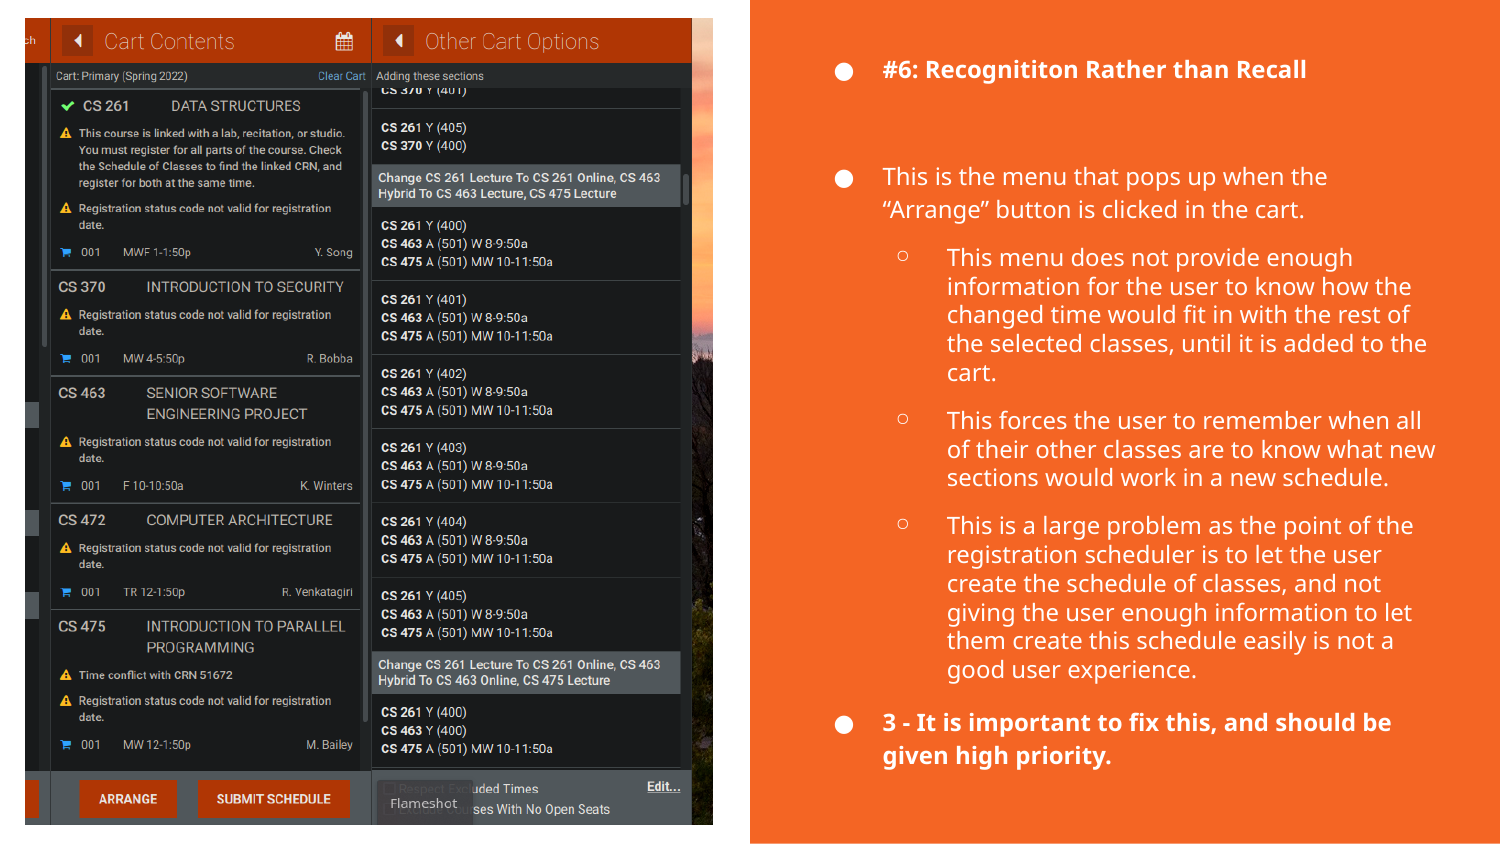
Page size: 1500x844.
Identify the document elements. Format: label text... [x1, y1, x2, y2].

picture [25, 17, 713, 826]
list #6: Recognititon Rather than Recall This is the menu that pops up when the “Arrange” button is clicked in the cart. This menu does not provide enough information for the user to know how the changed time would fit in with the rest of the selected classes, until it is added to the cart. This forces the user to remember when all of their other classes are to know what new sections would work in a new schedule. This is a large problem as the point of the registration scheduler is to let the user create the schedule of classes, and not giving the user enough information to let them create this schedule easily is not a good user experience. 3 - It is important to fix this, and should be given high priority. [810, 35, 1440, 819]
